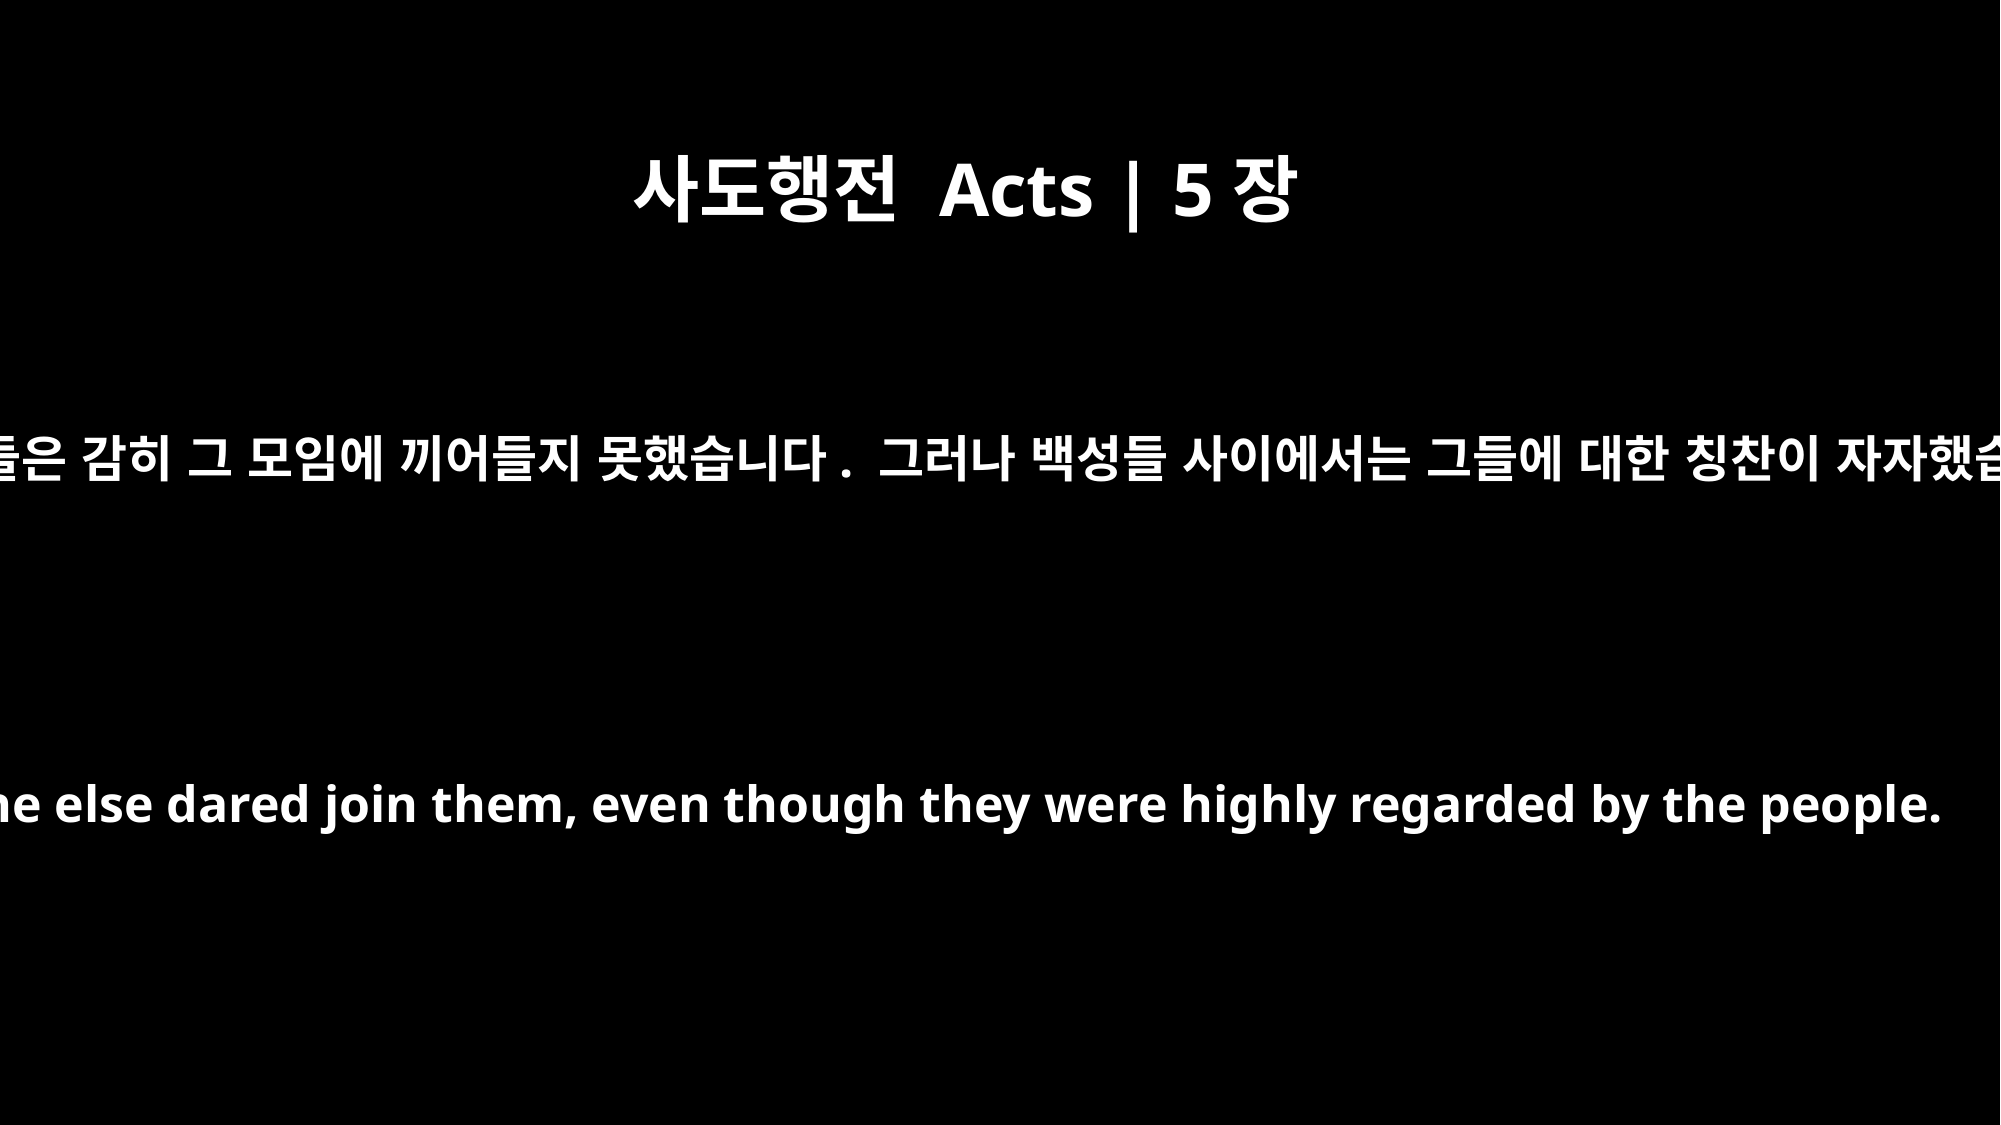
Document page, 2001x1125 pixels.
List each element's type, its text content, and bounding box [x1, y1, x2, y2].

text_box No one else dared join them, even though they were highly regarded by the people. [0, 764, 1959, 840]
text_box 사도행전 Acts | 5장 [617, 136, 1315, 239]
text_box 13 다른 사람들은 감히 그 모임에 끼어들지 못했습니다. 그러나 백성들 사이에서는 그들에 대한 칭찬이 자자했습니다. [0, 359, 2000, 495]
